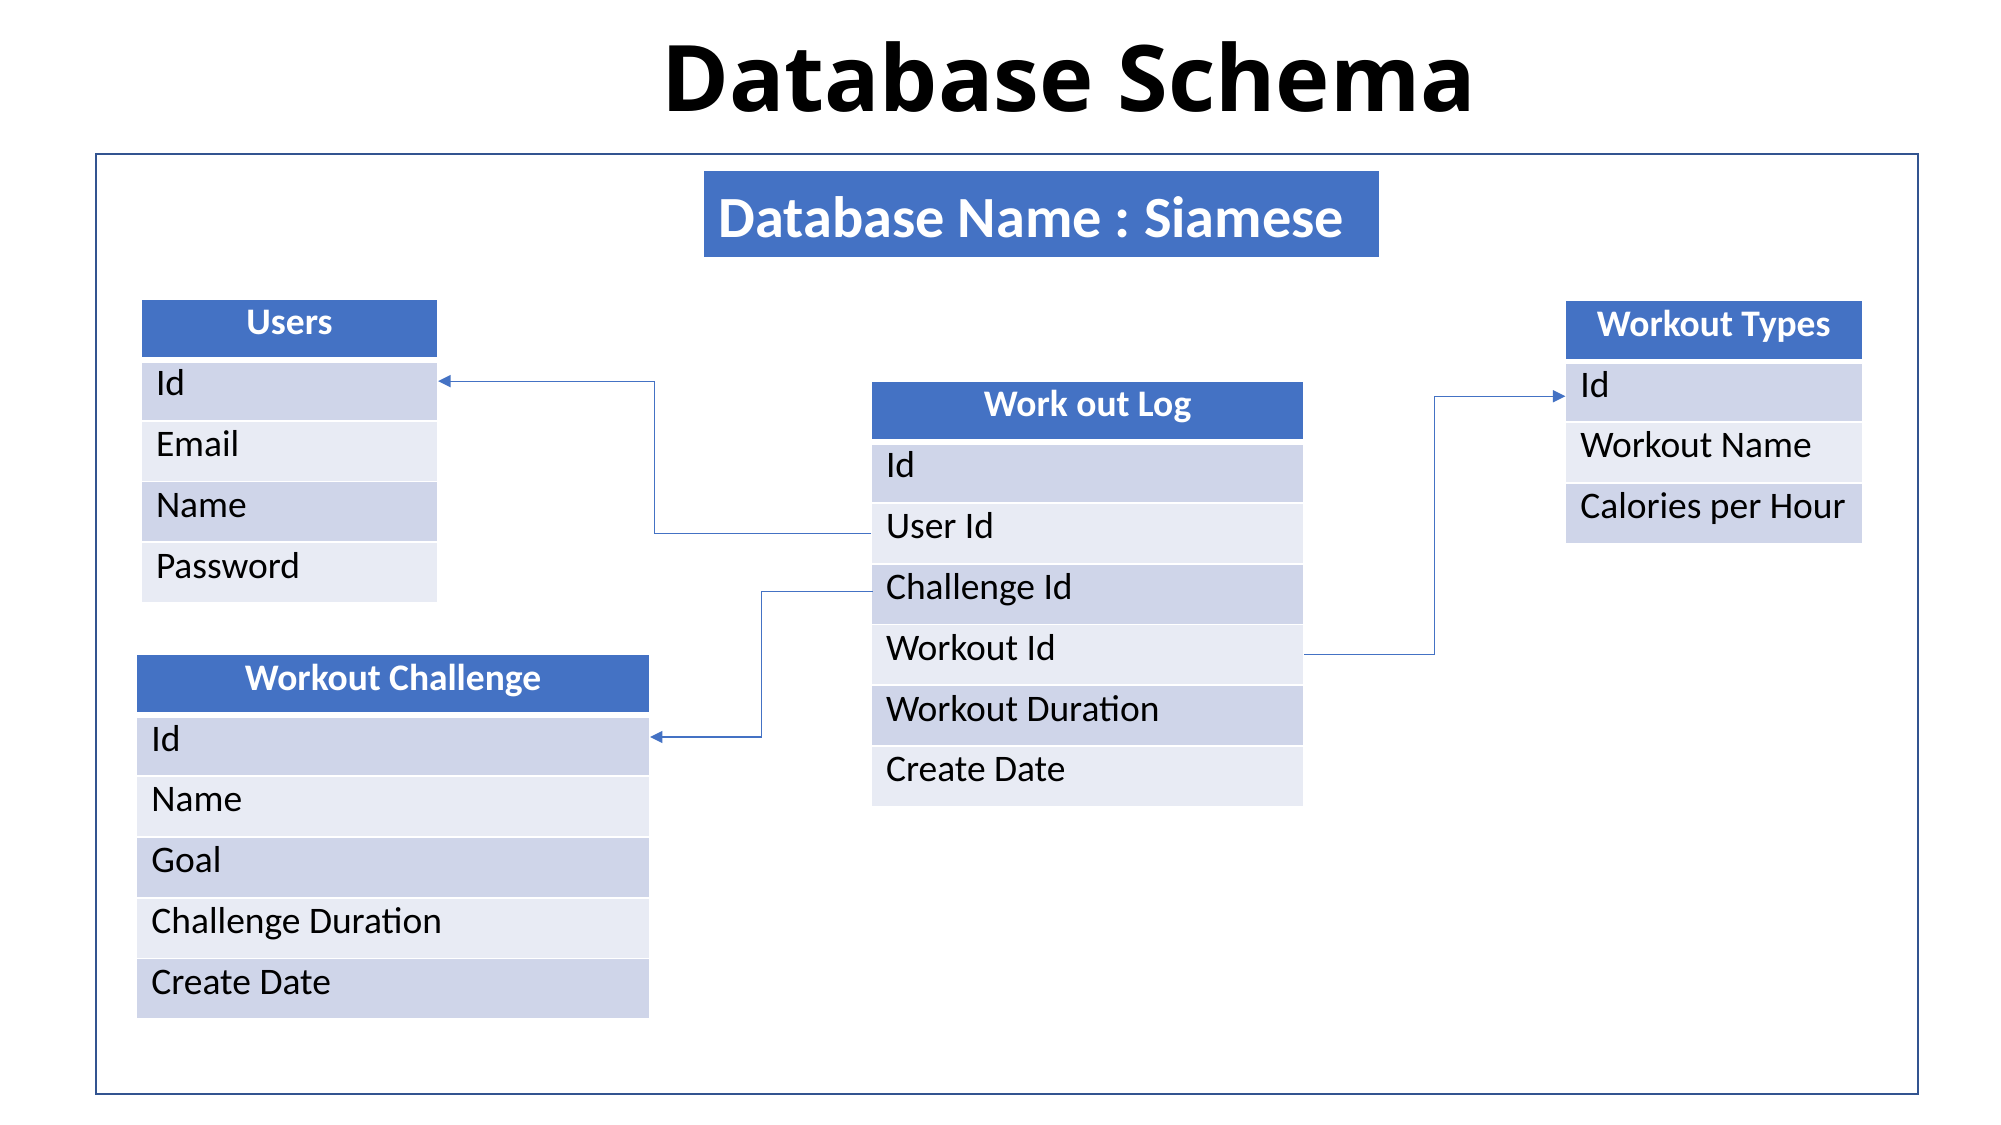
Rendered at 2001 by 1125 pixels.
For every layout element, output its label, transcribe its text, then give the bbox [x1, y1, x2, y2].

text_box [95, 153, 1919, 1095]
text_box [1304, 396, 1566, 655]
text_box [649, 591, 873, 737]
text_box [438, 381, 872, 534]
title Database Schema [137, 24, 1863, 139]
text_box Database Name : Siamese [704, 171, 1379, 257]
